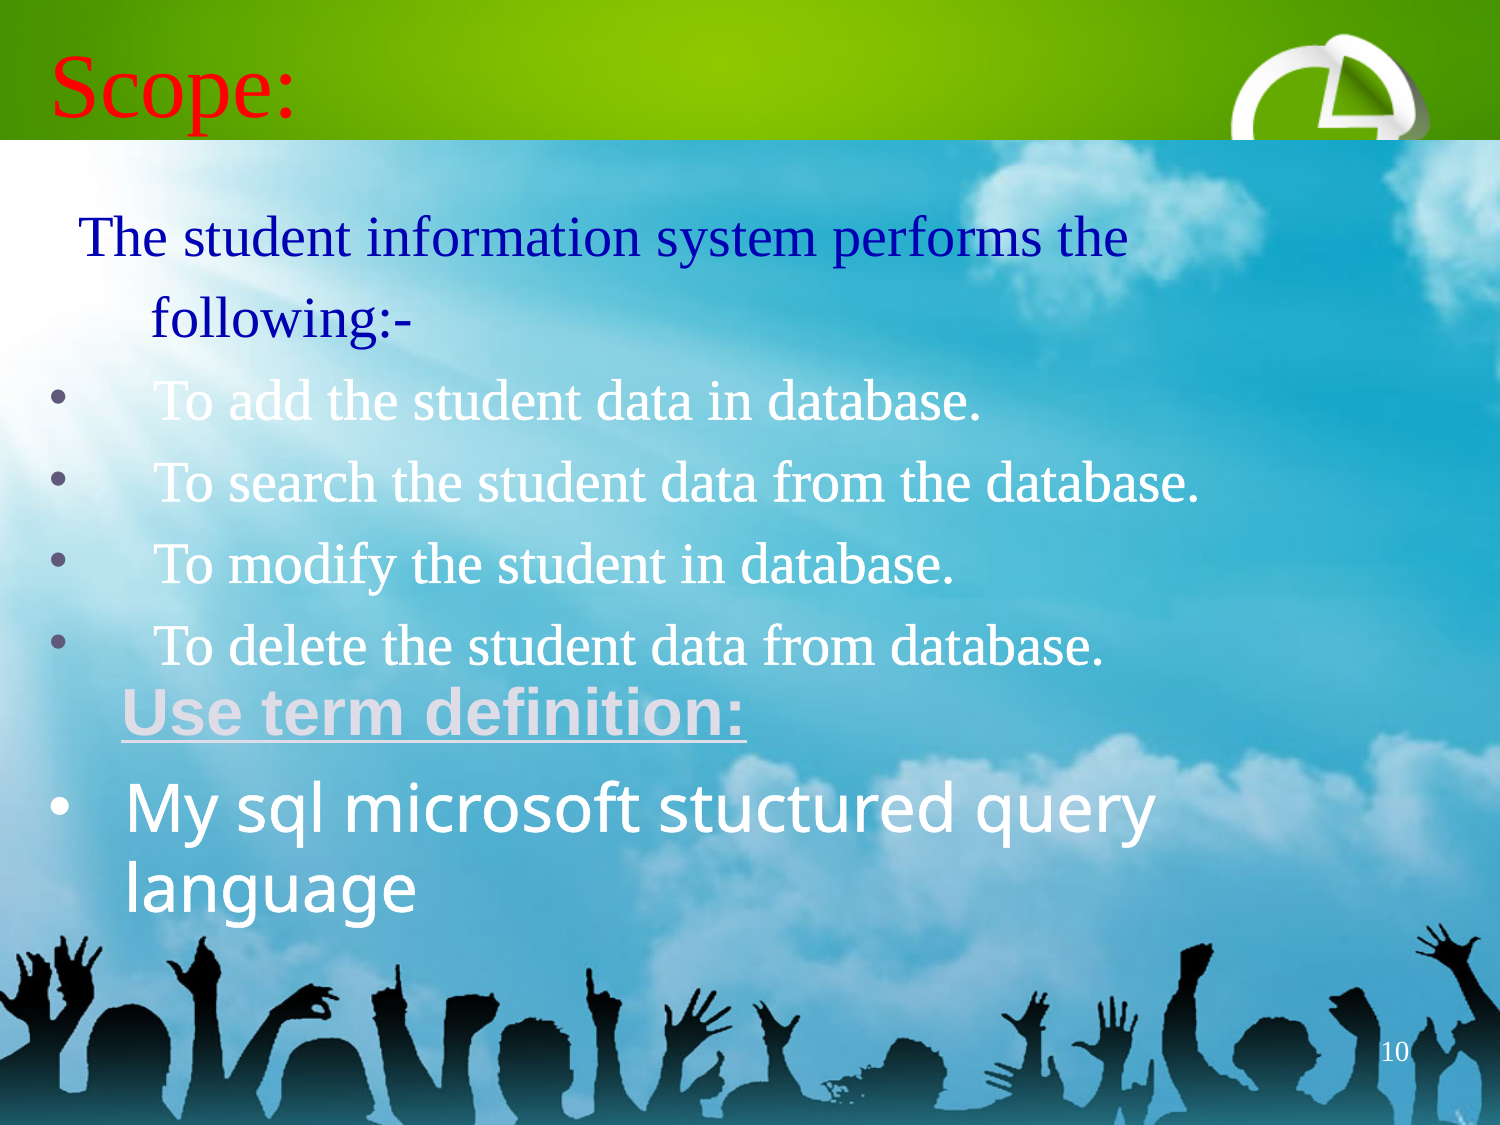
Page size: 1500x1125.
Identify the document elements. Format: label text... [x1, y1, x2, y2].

text_box Scope: [34, 18, 1438, 140]
picture [0, 0, 1500, 1125]
